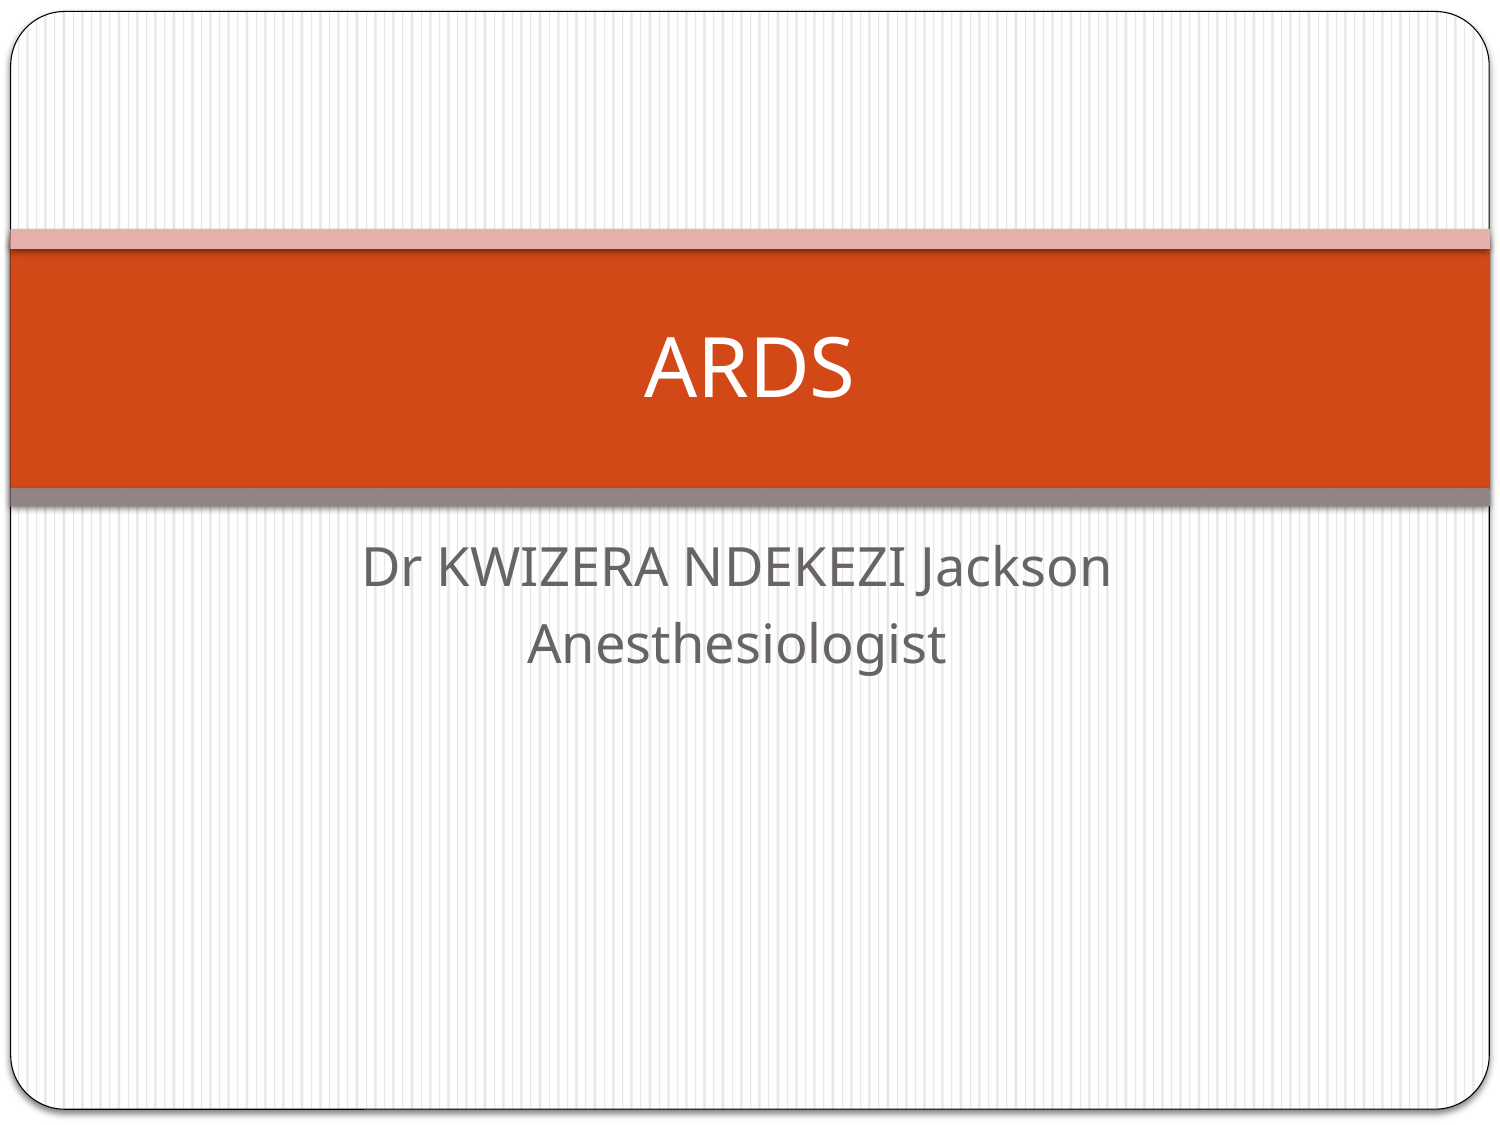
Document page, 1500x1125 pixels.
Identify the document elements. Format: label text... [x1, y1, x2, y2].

title ARDS [75, 247, 1425, 489]
subtitle Dr KWIZERA NDEKEZI Jackson Anesthesiologist [212, 525, 1263, 788]
